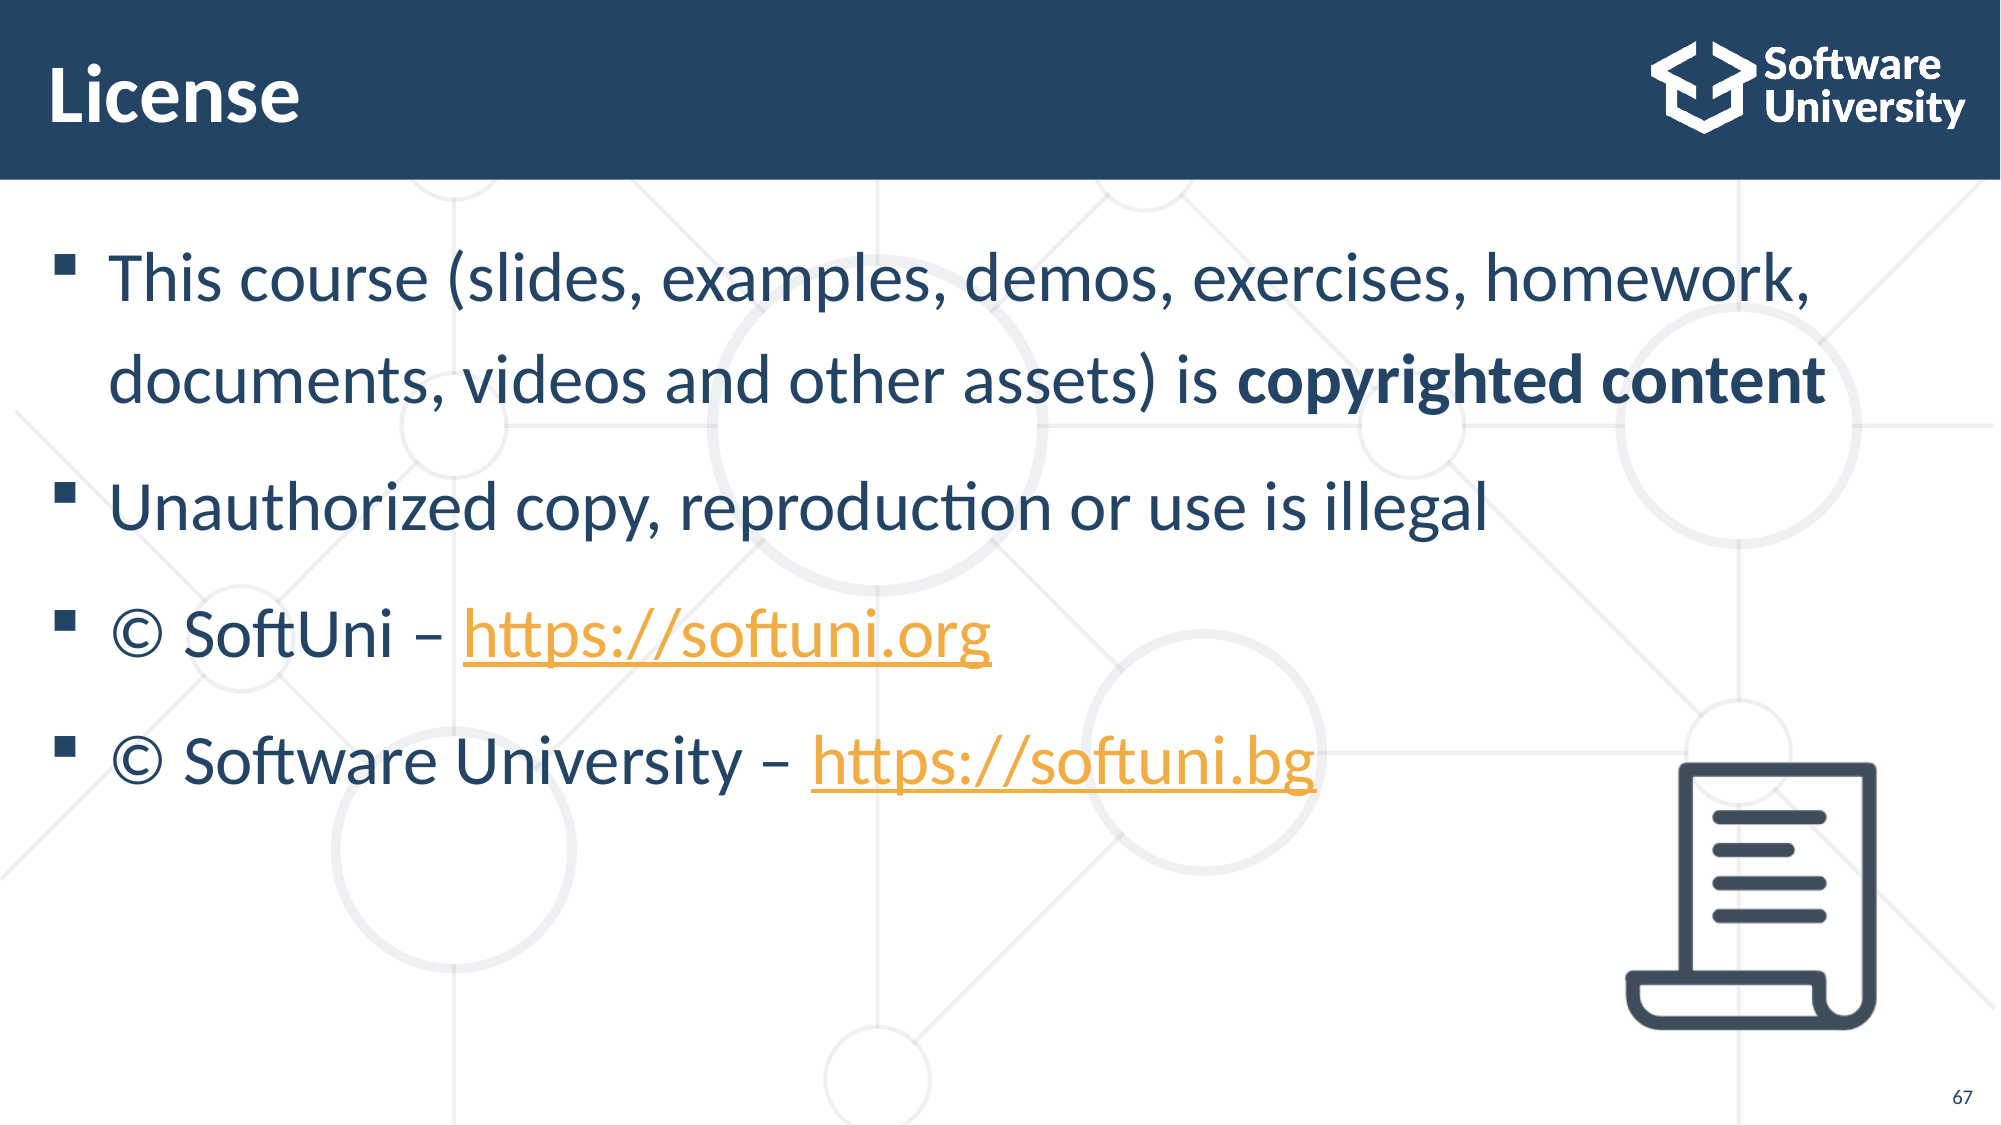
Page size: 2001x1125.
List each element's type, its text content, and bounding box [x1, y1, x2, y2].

title License [31, 16, 1625, 162]
picture [1598, 728, 1916, 1065]
list This course (slides, examples, demos, exercises, homework, documents, videos and other assets) is copyrighted content Unauthorized copy, reproduction or use is illegal © SoftUni – https://softuni.org © Software University – https://softuni.bg [31, 208, 1970, 1104]
picture [1651, 41, 1966, 134]
slide_number 67 [1927, 1067, 1989, 1117]
